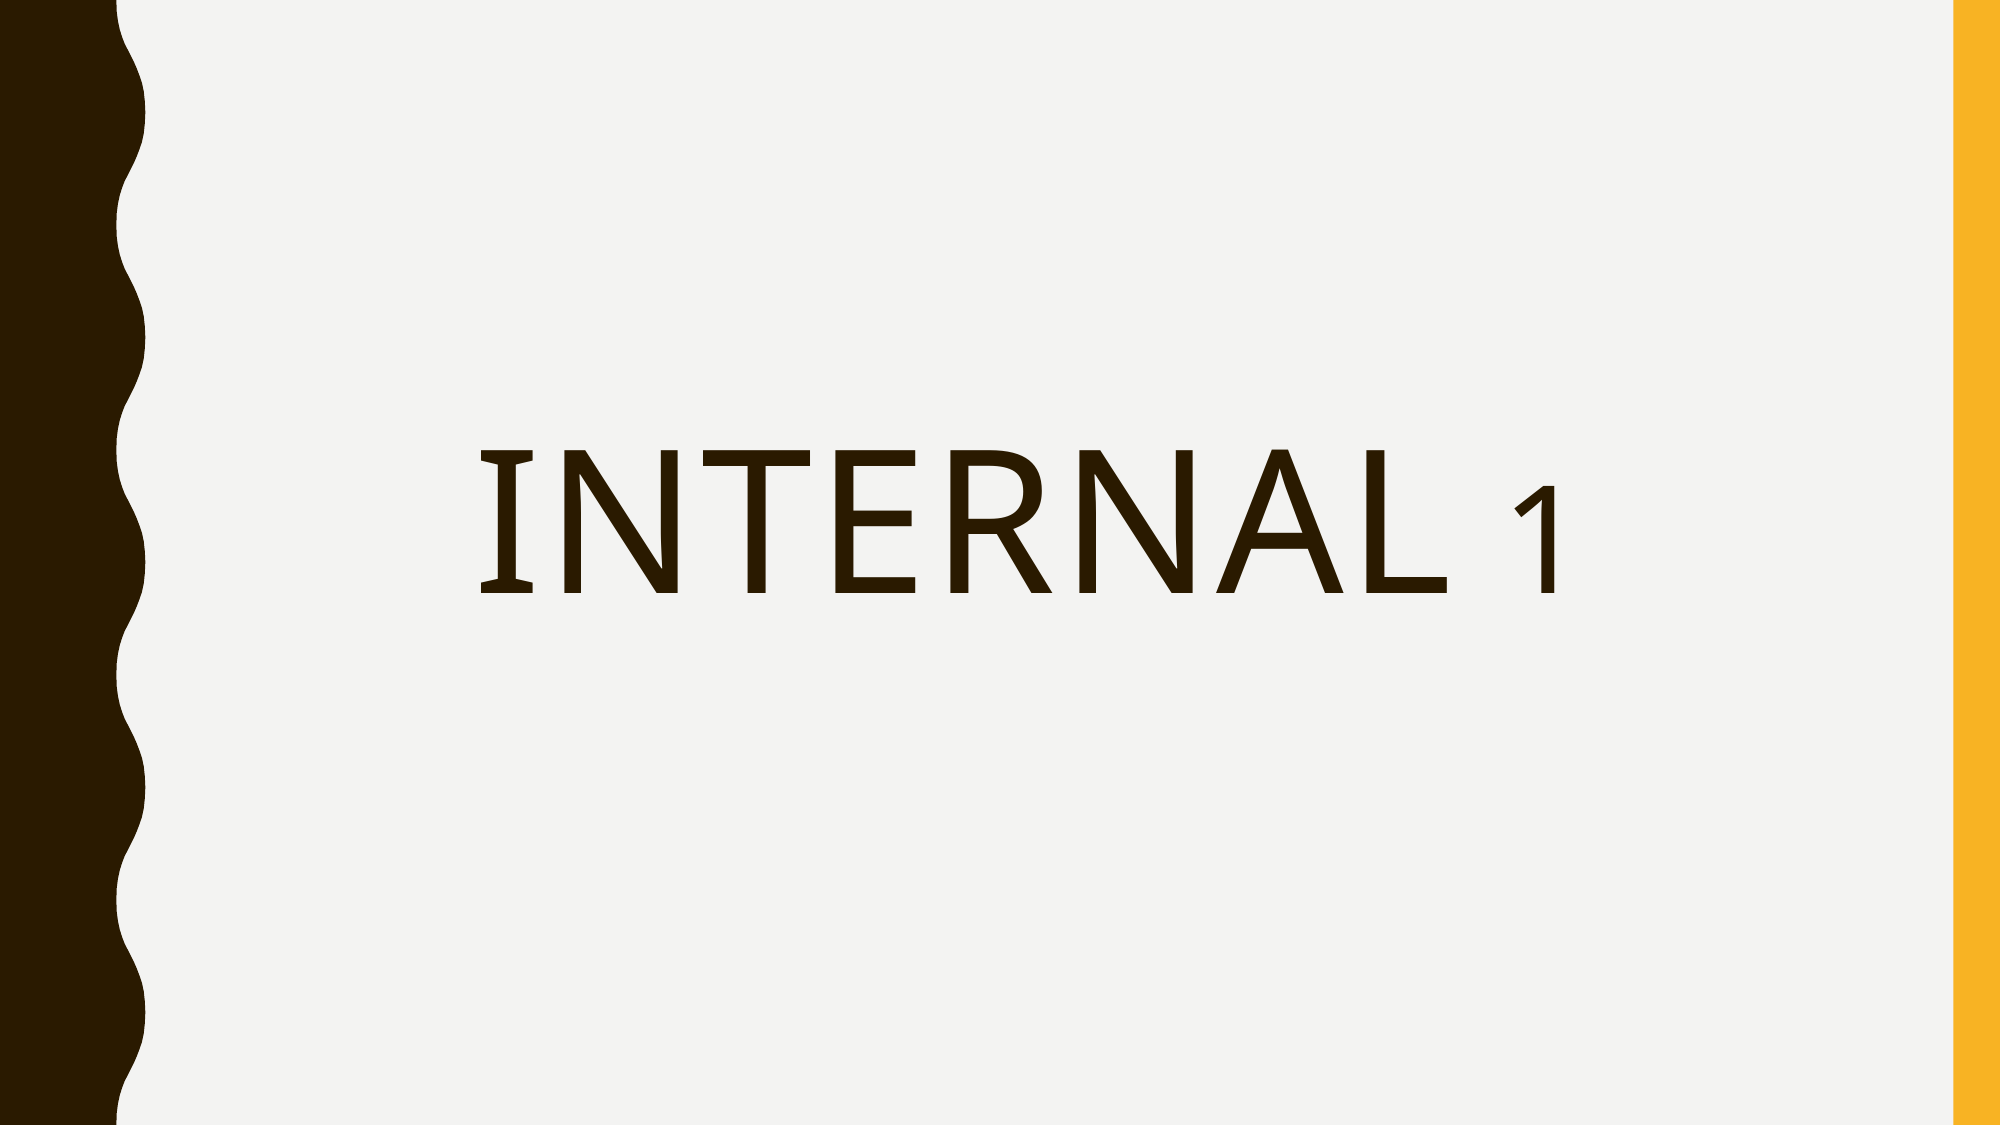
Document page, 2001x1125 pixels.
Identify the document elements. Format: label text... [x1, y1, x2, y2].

title Internal 1 [458, 413, 2000, 824]
